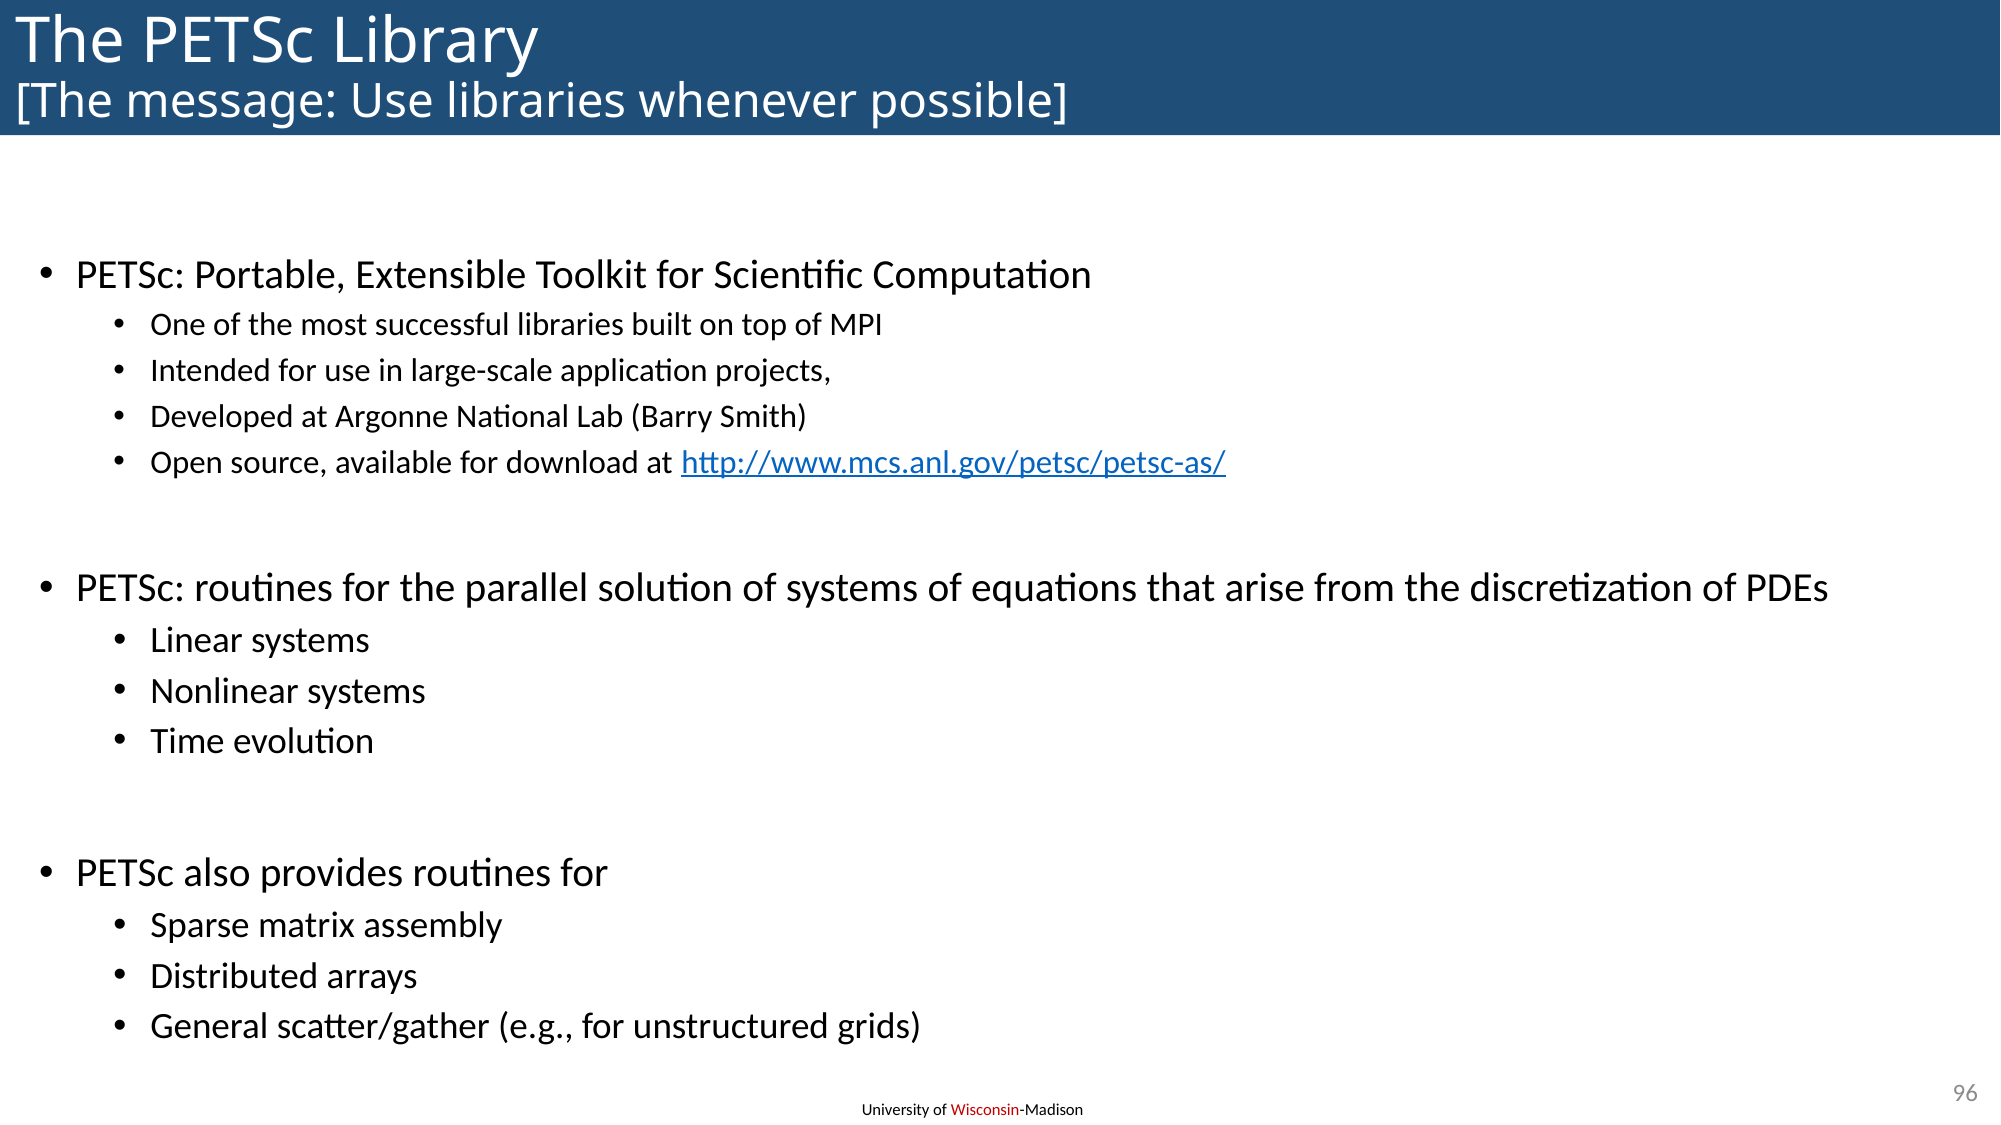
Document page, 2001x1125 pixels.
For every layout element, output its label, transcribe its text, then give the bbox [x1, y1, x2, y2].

title The PETSc Library [The message: Use libraries whenever possible] [0, 0, 2000, 136]
list PETSc: Portable, Extensible Toolkit for Scientific Computation One of the most successful libraries built on top of MPI Intended for use in large-scale application projects, Developed at Argonne National Lab (Barry Smith) Open source, available for download at http://www.mcs.anl.gov/petsc/petsc-as/ PETSc: routines for the parallel solution of systems of equations that arise from the discretization of PDEs Linear systems Nonlinear systems Time evolution PETSc also provides routines for Sparse matrix assembly Distributed arrays General scatter/gather (e.g., for unstructured grids) [24, 245, 1987, 1055]
slide_number 96 [1879, 1069, 1994, 1114]
